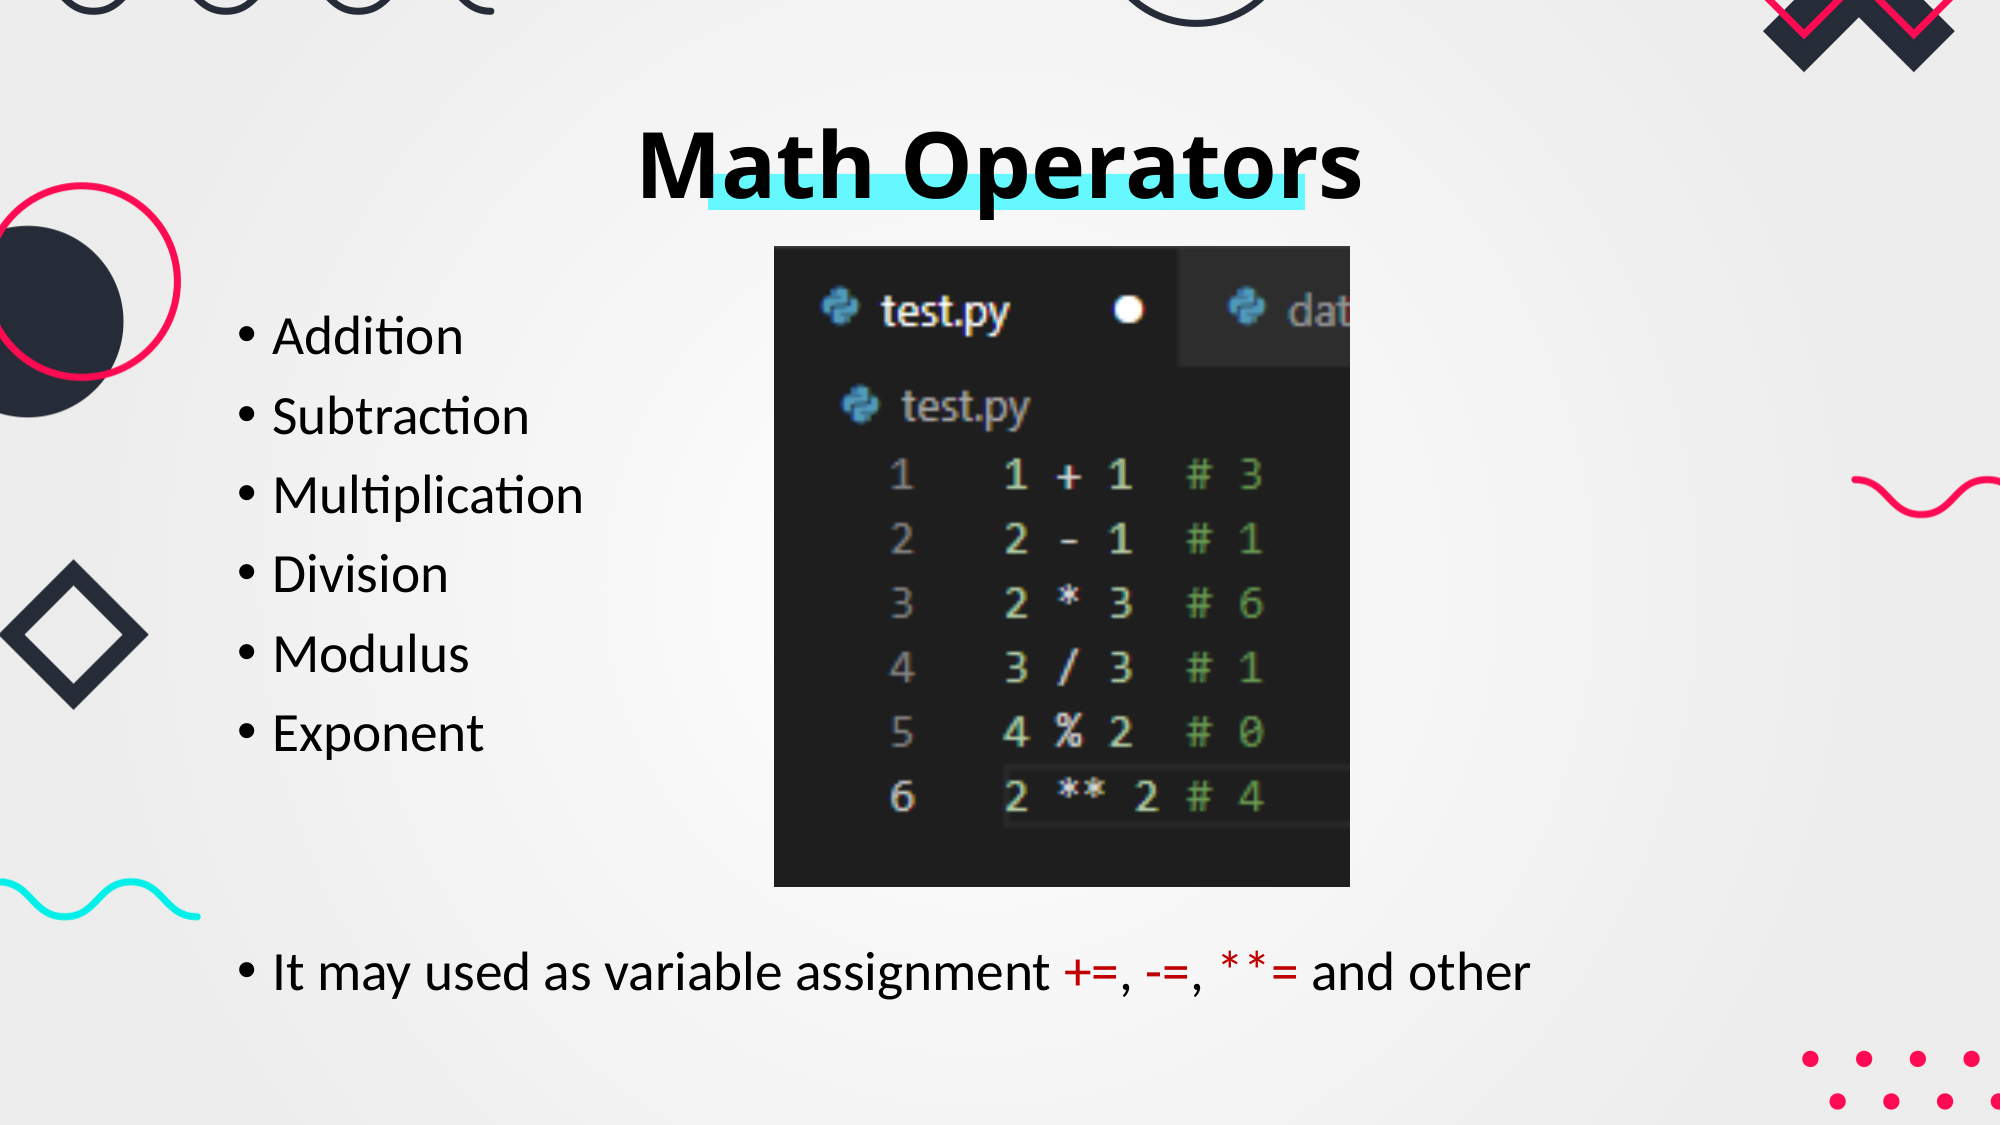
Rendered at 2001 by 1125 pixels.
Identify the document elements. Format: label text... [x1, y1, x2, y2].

picture [0, 0, 2000, 1125]
title Math Operators [137, 59, 1863, 278]
list Addition Subtraction Multiplication Division Modulus Exponent It may used as variable assignment +=, -=, **= and other [221, 299, 1863, 1014]
